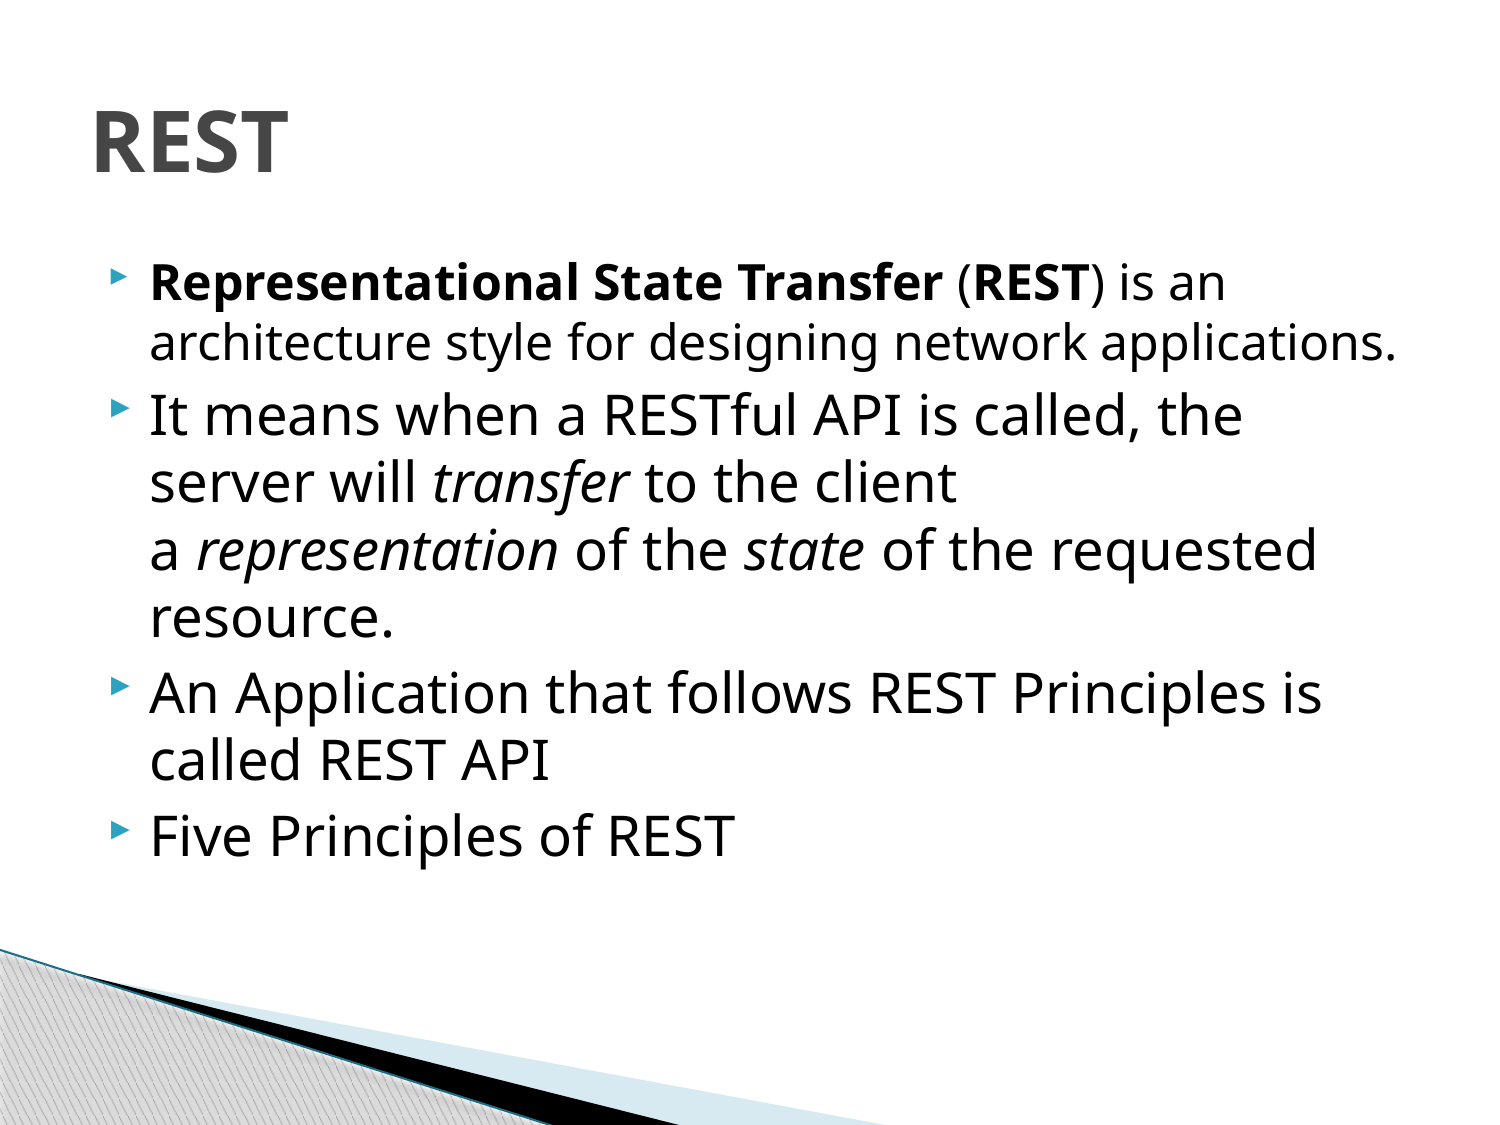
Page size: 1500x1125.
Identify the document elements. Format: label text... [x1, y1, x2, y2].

list Representational State Transfer (REST) is an architecture style for designing network applications. It means when a RESTful API is called, the server will transfer to the client a representation of the state of the requested resource. An Application that follows REST Principles is called REST API Five Principles of REST [75, 242, 1425, 1100]
title REST [75, 45, 1425, 233]
